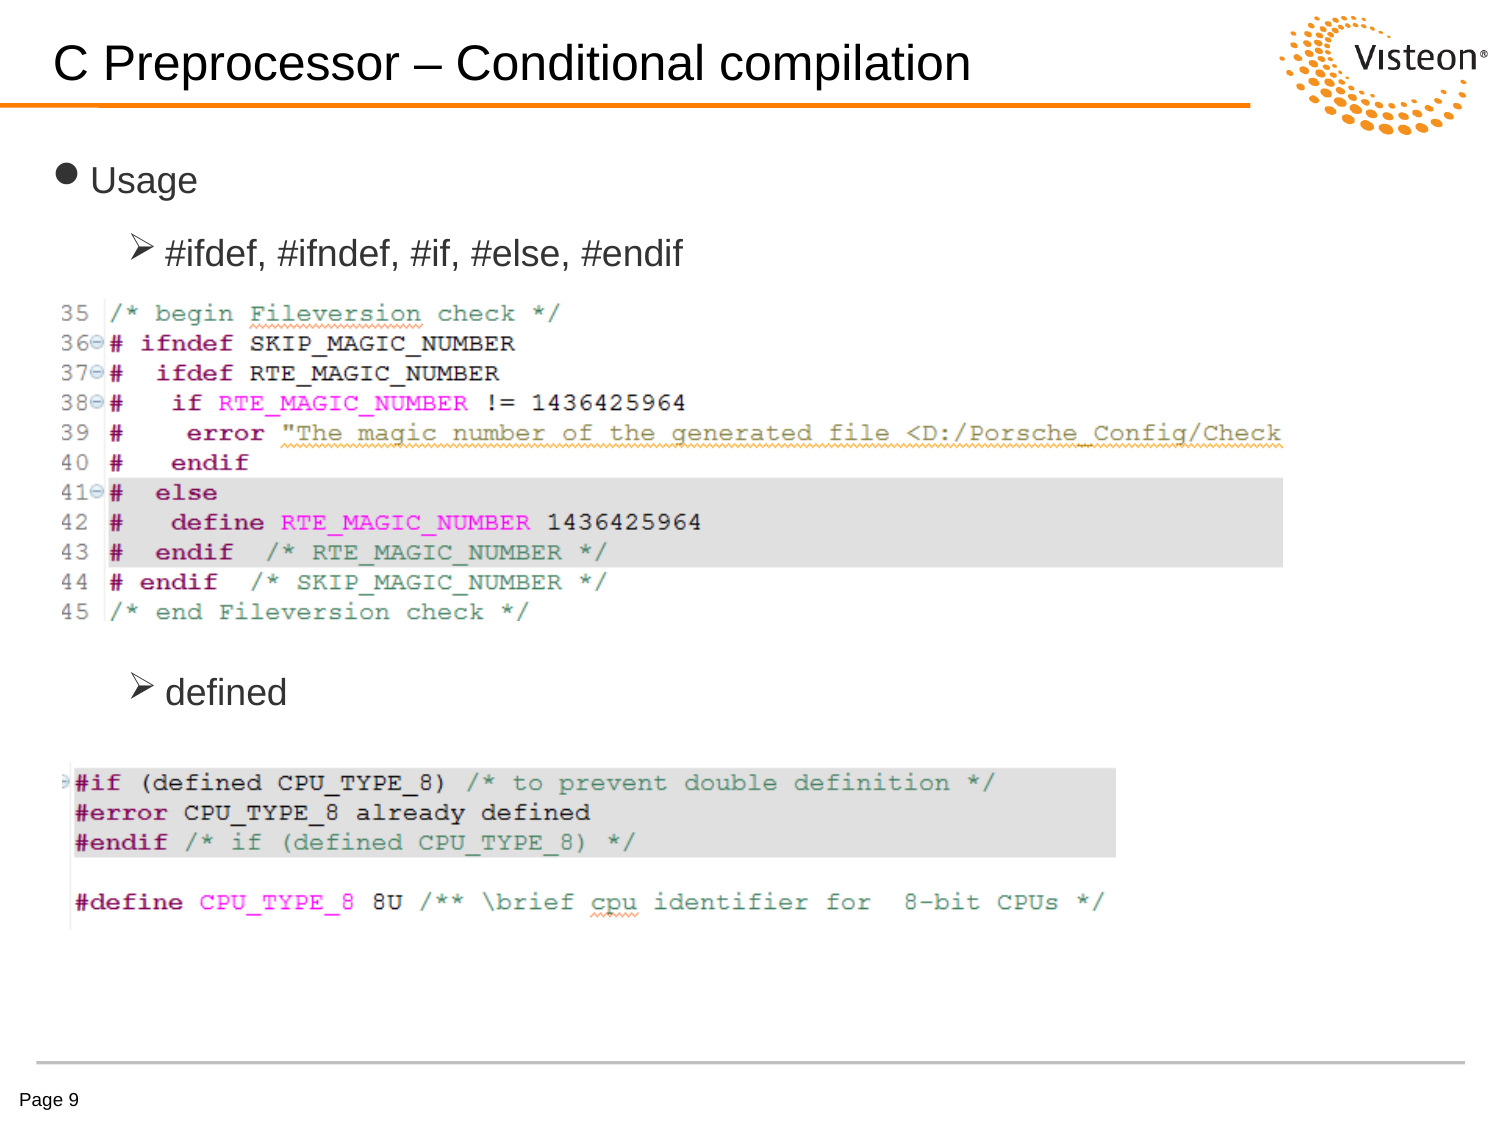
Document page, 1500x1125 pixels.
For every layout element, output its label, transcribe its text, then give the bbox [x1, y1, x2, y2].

title C Preprocessor – Conditional compilation [52, 20, 1251, 91]
picture [1275, 6, 1492, 145]
picture [62, 299, 1283, 621]
slide_number Page 9 [4, 1079, 185, 1125]
text_box Usage #ifdef, #ifndef, #if, #else, #endif defined [52, 155, 1448, 1025]
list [62, 762, 1116, 930]
